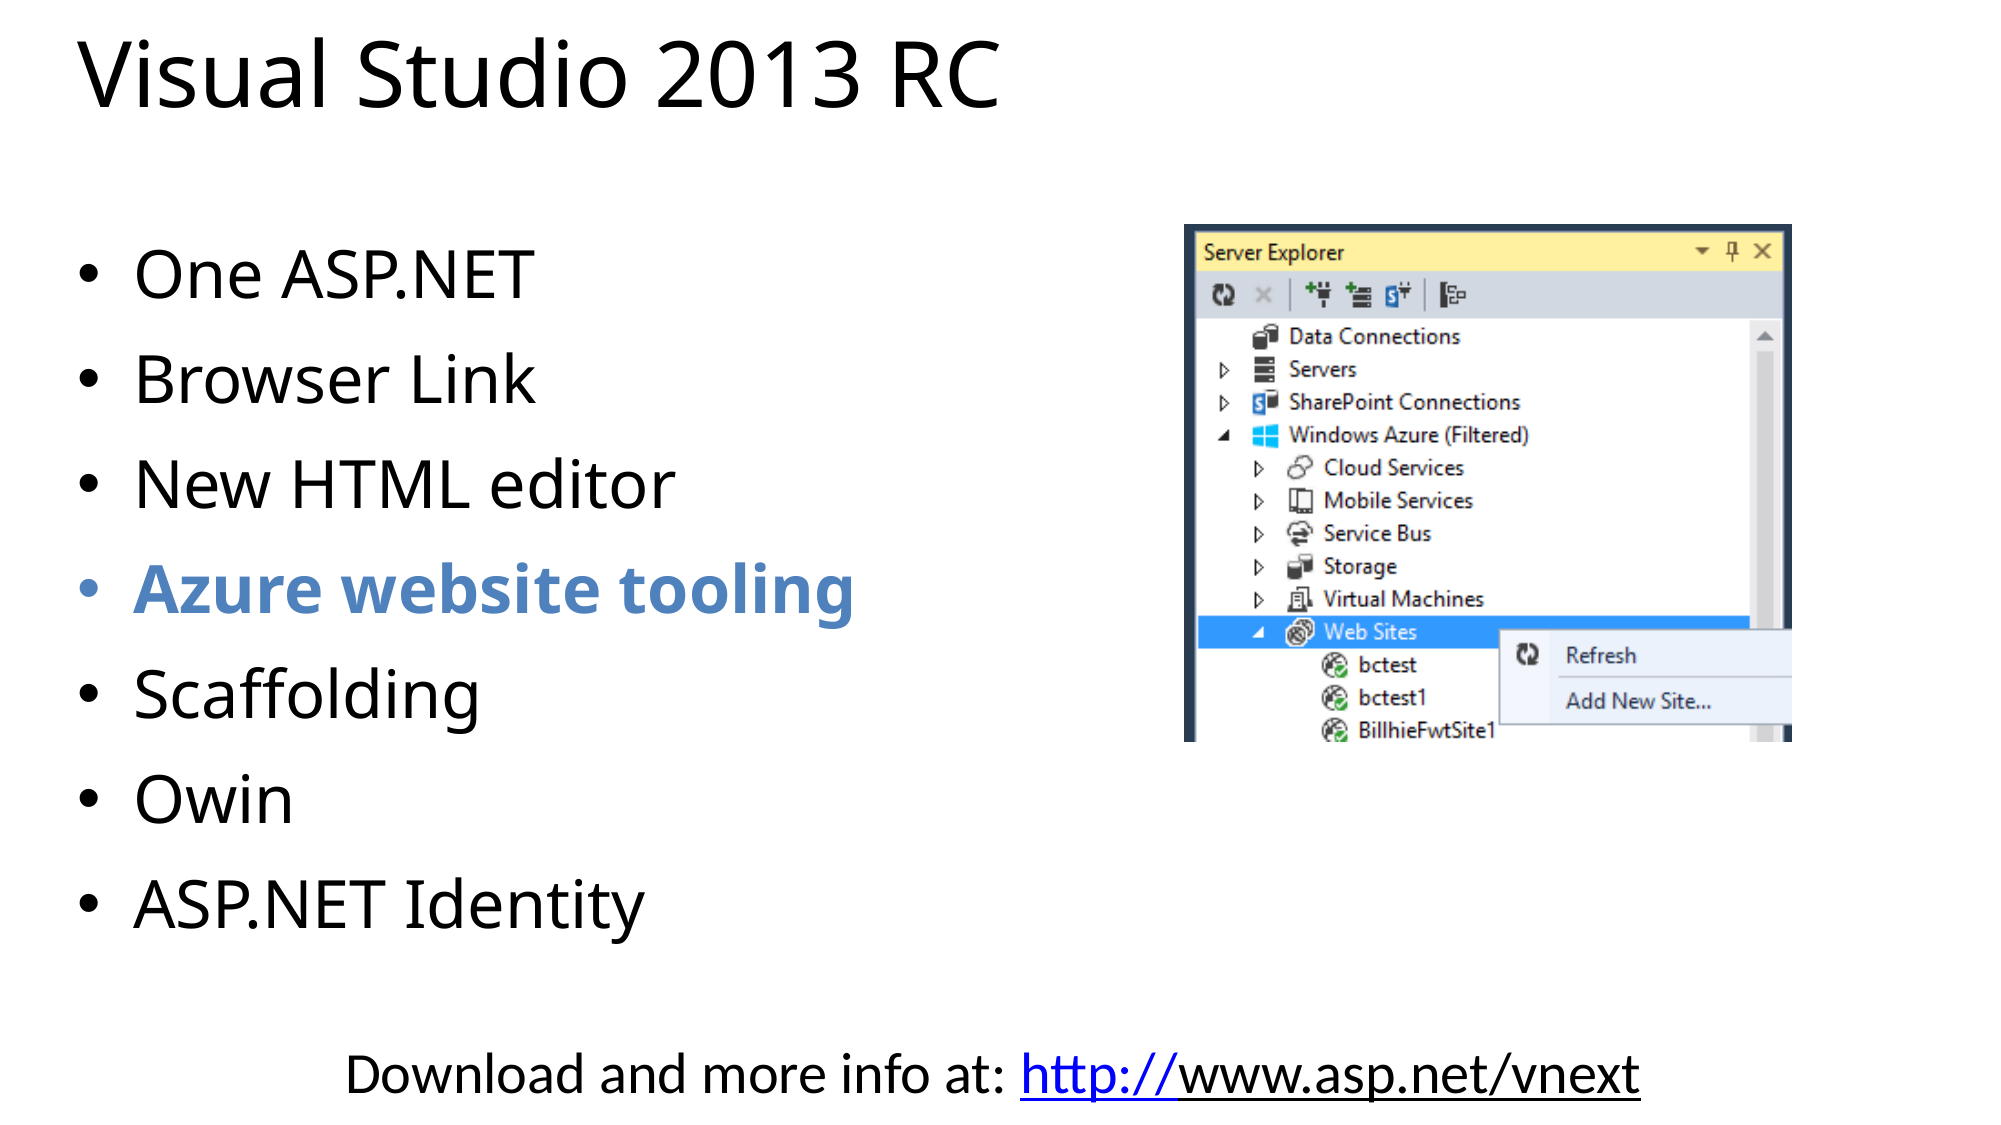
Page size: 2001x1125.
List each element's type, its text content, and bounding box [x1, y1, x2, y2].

list One ASP.NET Browser Link New HTML editor Azure website tooling Scaffolding Owin ASP.NET Identity [62, 224, 984, 1038]
title Visual Studio 2013 RC [62, 29, 1953, 205]
text_box Download and more info at: http://www.asp.net/vnext [330, 1028, 1670, 1113]
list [1184, 224, 1792, 742]
